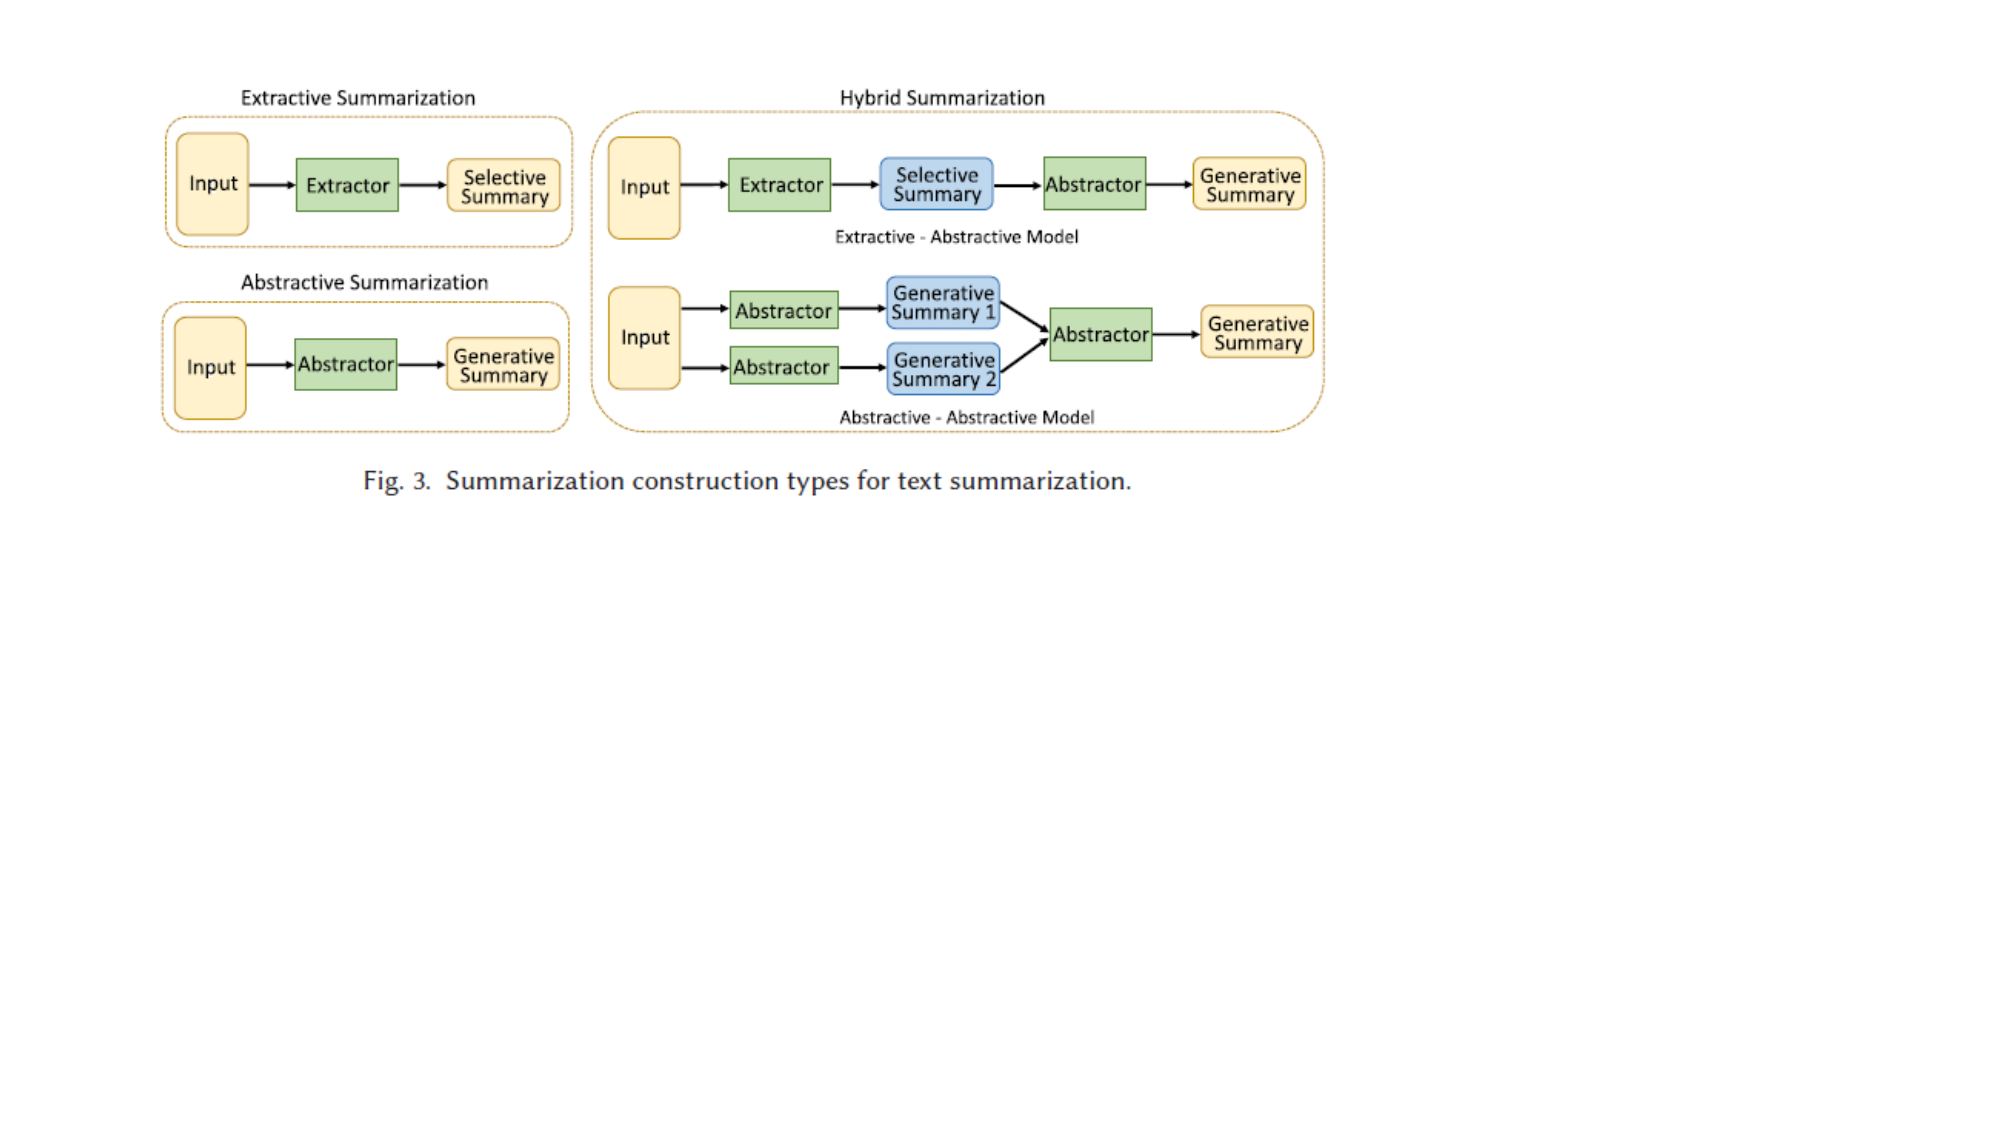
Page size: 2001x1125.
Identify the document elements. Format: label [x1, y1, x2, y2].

picture [130, 55, 1396, 505]
